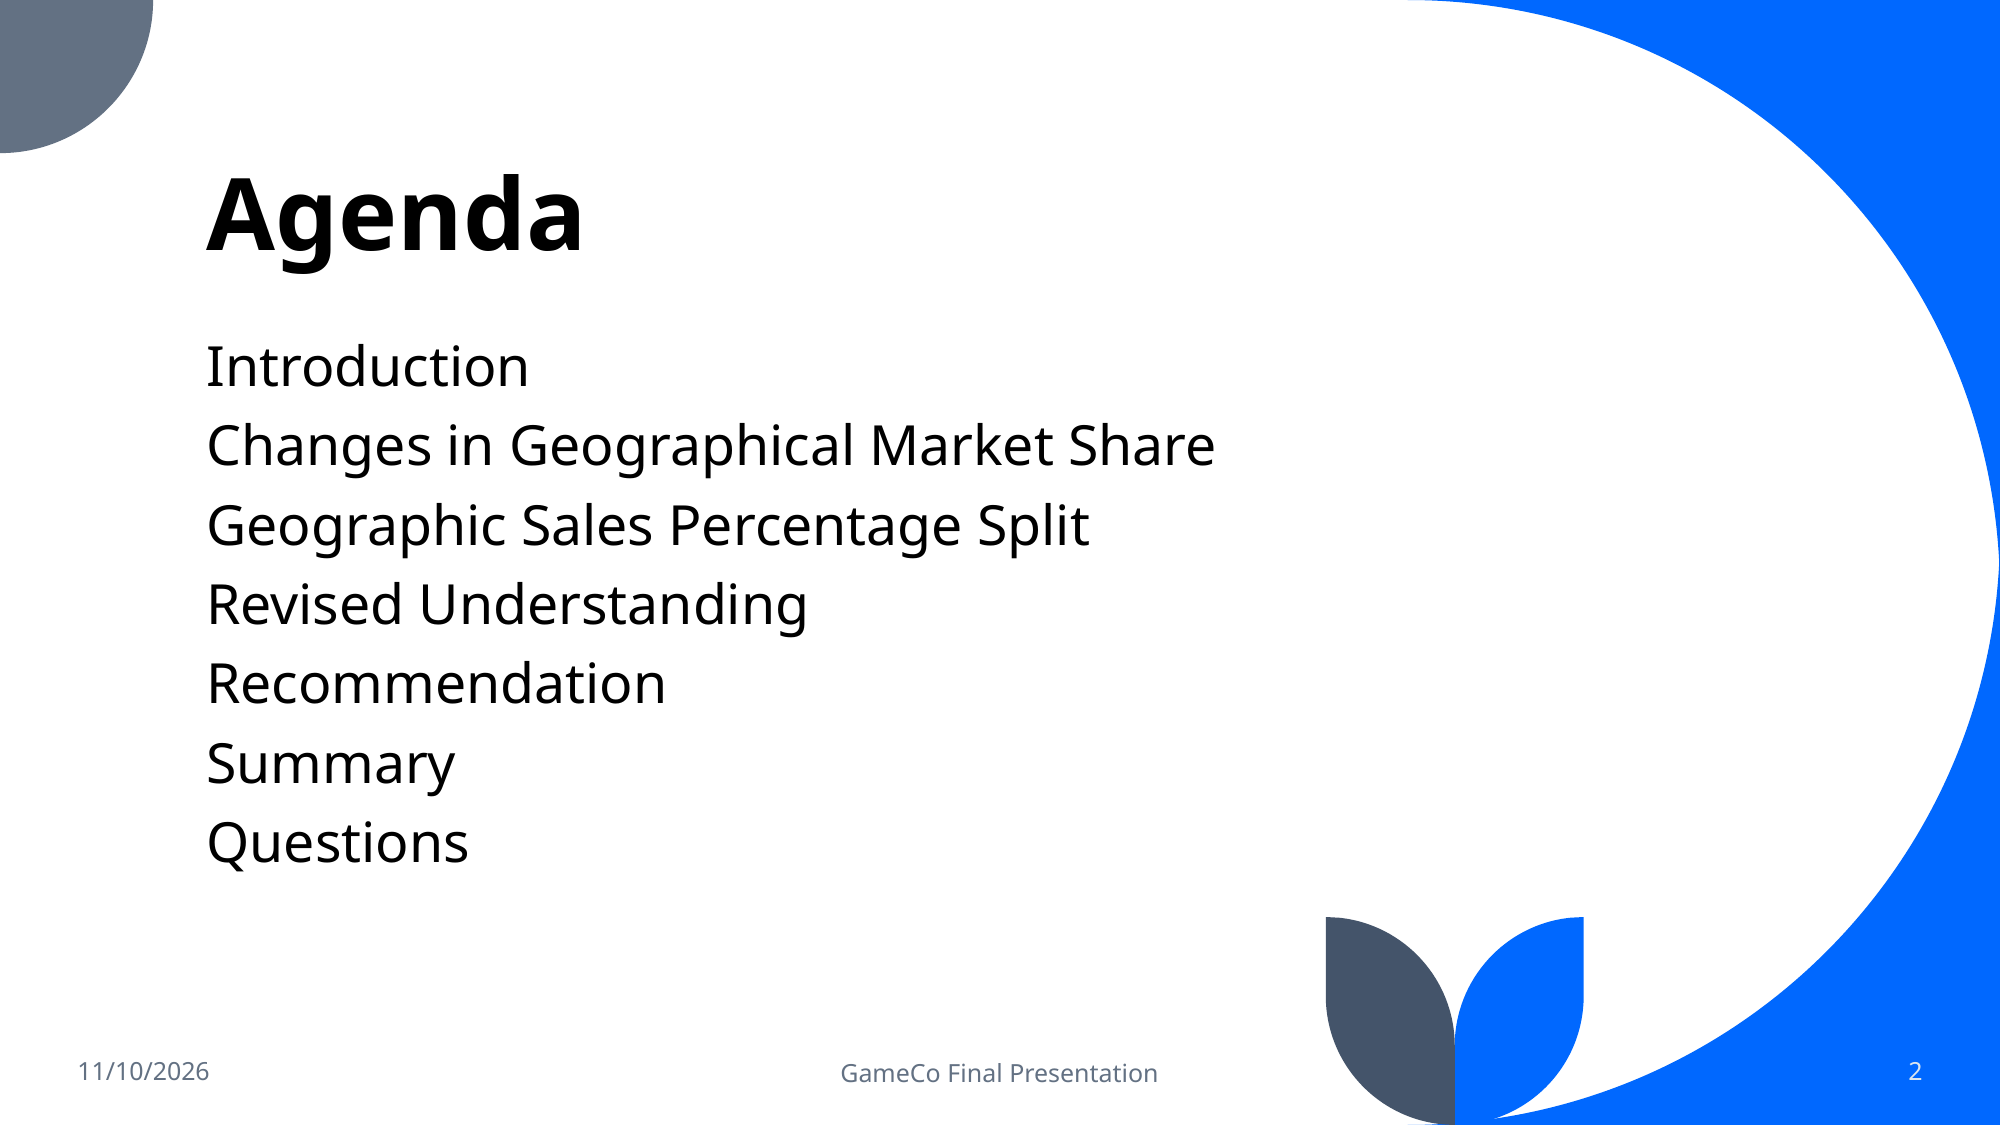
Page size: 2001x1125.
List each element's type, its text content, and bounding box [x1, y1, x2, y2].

list Introduction Changes in Geographical Market Share Geographic Sales Percentage Split Revised Understanding Recommendation Summary Questions [191, 330, 1796, 884]
title Agenda [191, 62, 1796, 280]
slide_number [62, 1042, 513, 1103]
slide_number 2 [1665, 1042, 1938, 1103]
footer GameCo Final Presentation [662, 1042, 1338, 1103]
